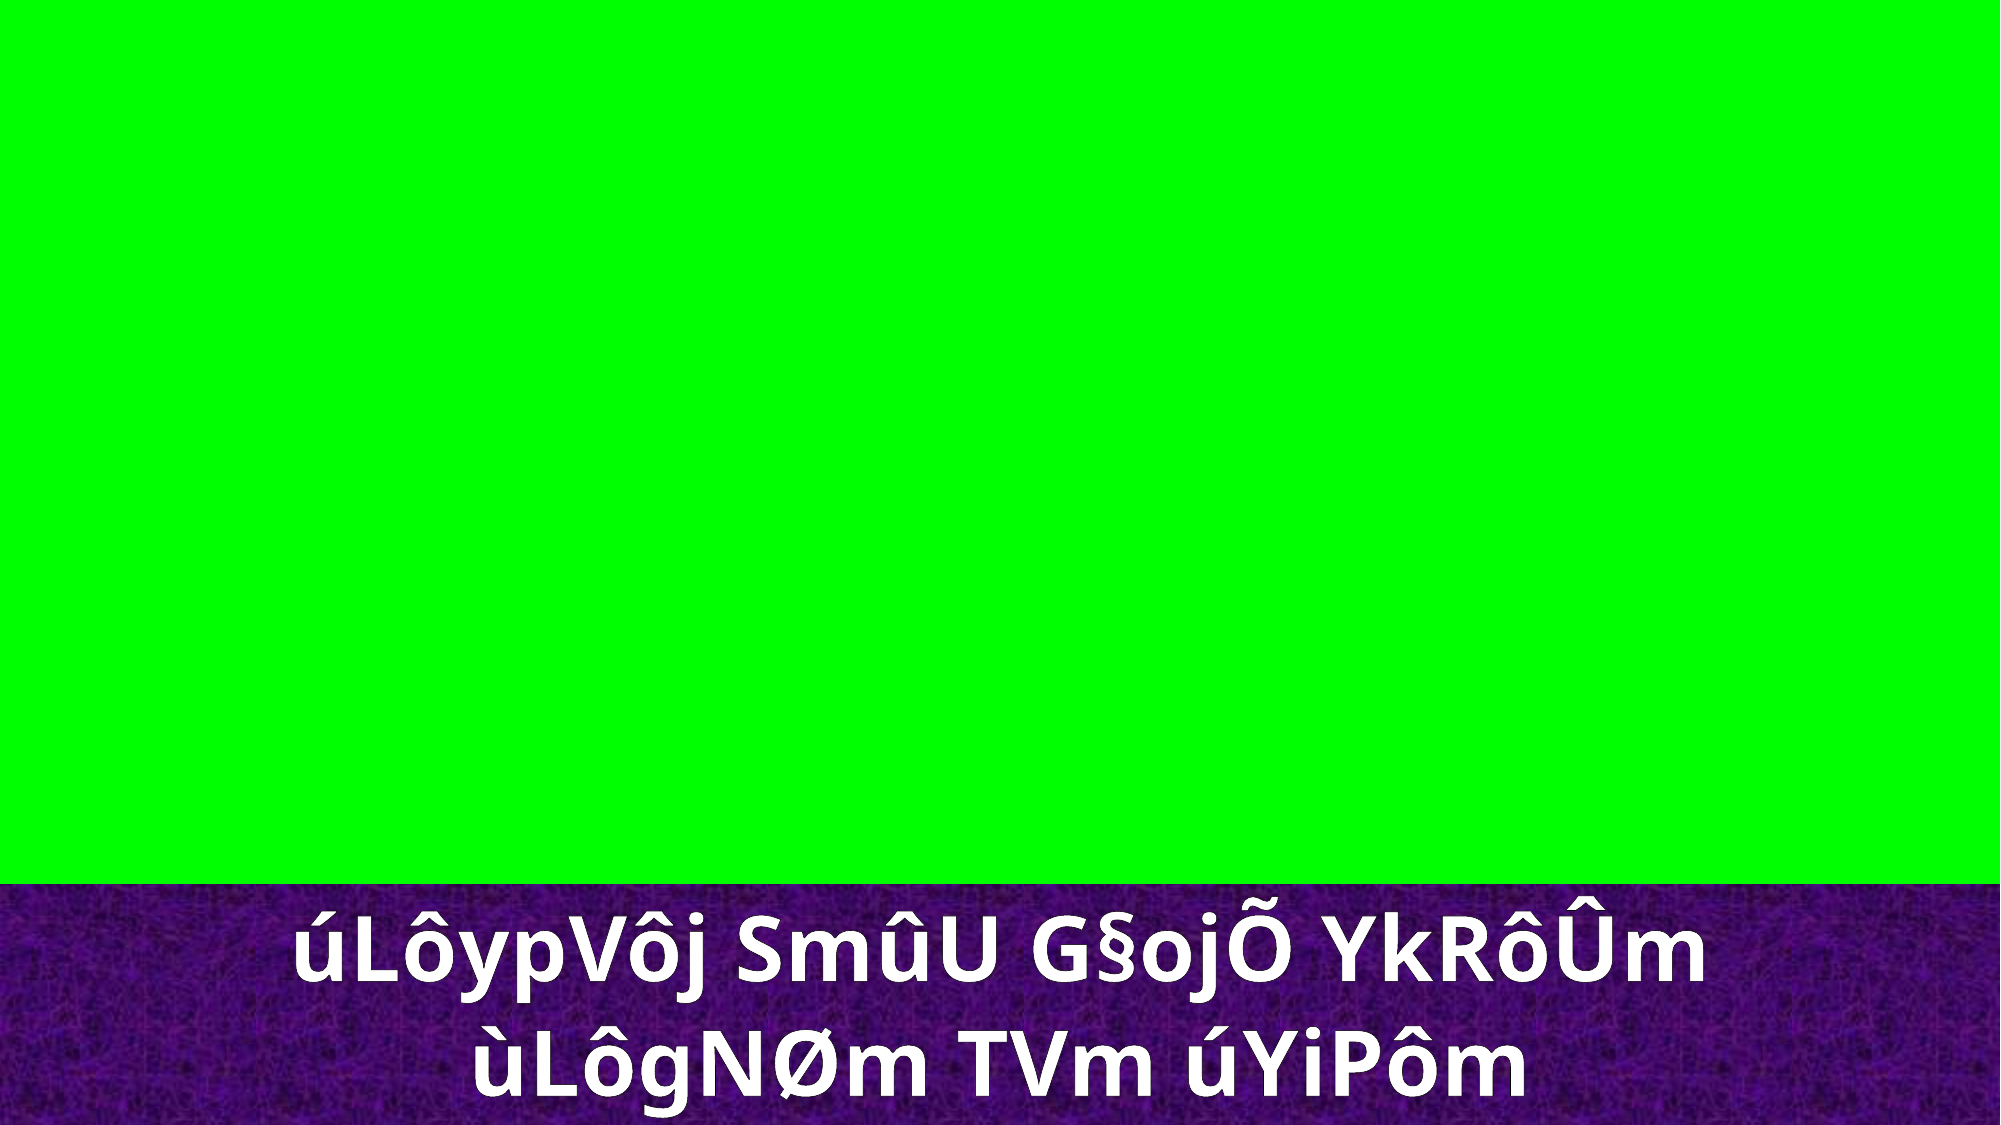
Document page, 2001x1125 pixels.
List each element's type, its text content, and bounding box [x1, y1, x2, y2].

text_box úLôypVôj SmûU G§ojÕ YkRôÛm ùLôgNØm TVm úYiPôm [0, 877, 2000, 1122]
